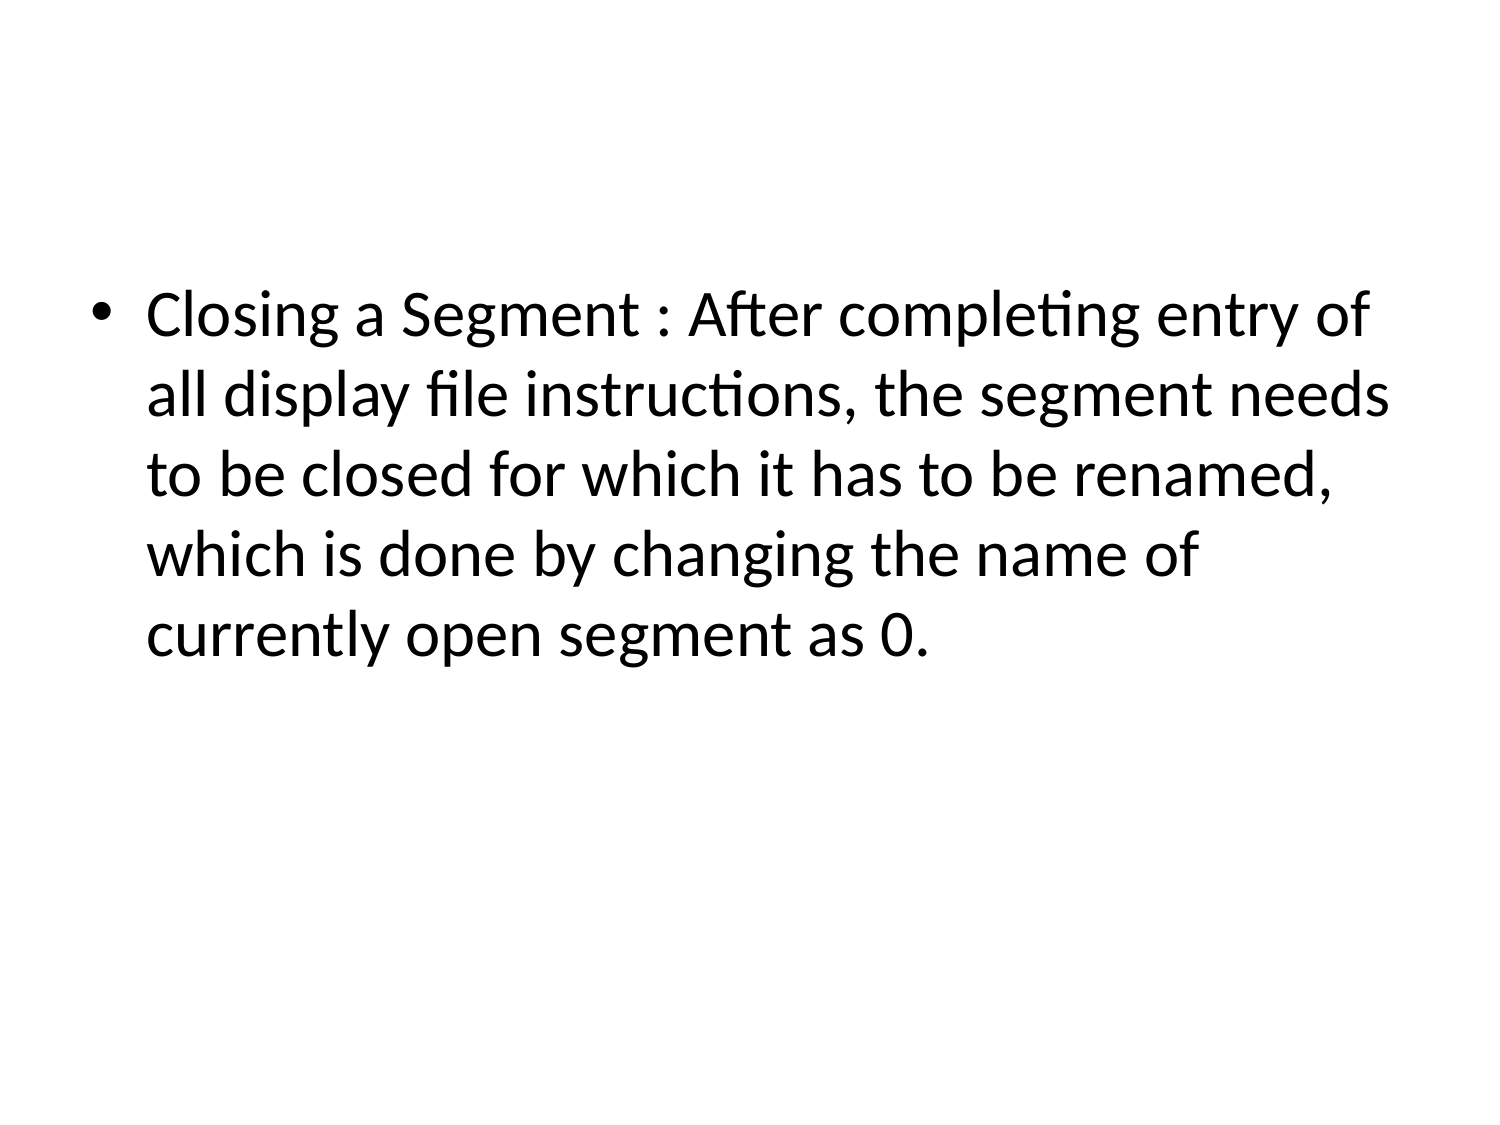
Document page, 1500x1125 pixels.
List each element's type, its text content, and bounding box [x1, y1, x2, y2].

list Closing a Segment : After completing entry of all display file instructions, the segment needs to be closed for which it has to be renamed, which is done by changing the name of currently open segment as 0. [75, 262, 1425, 1005]
